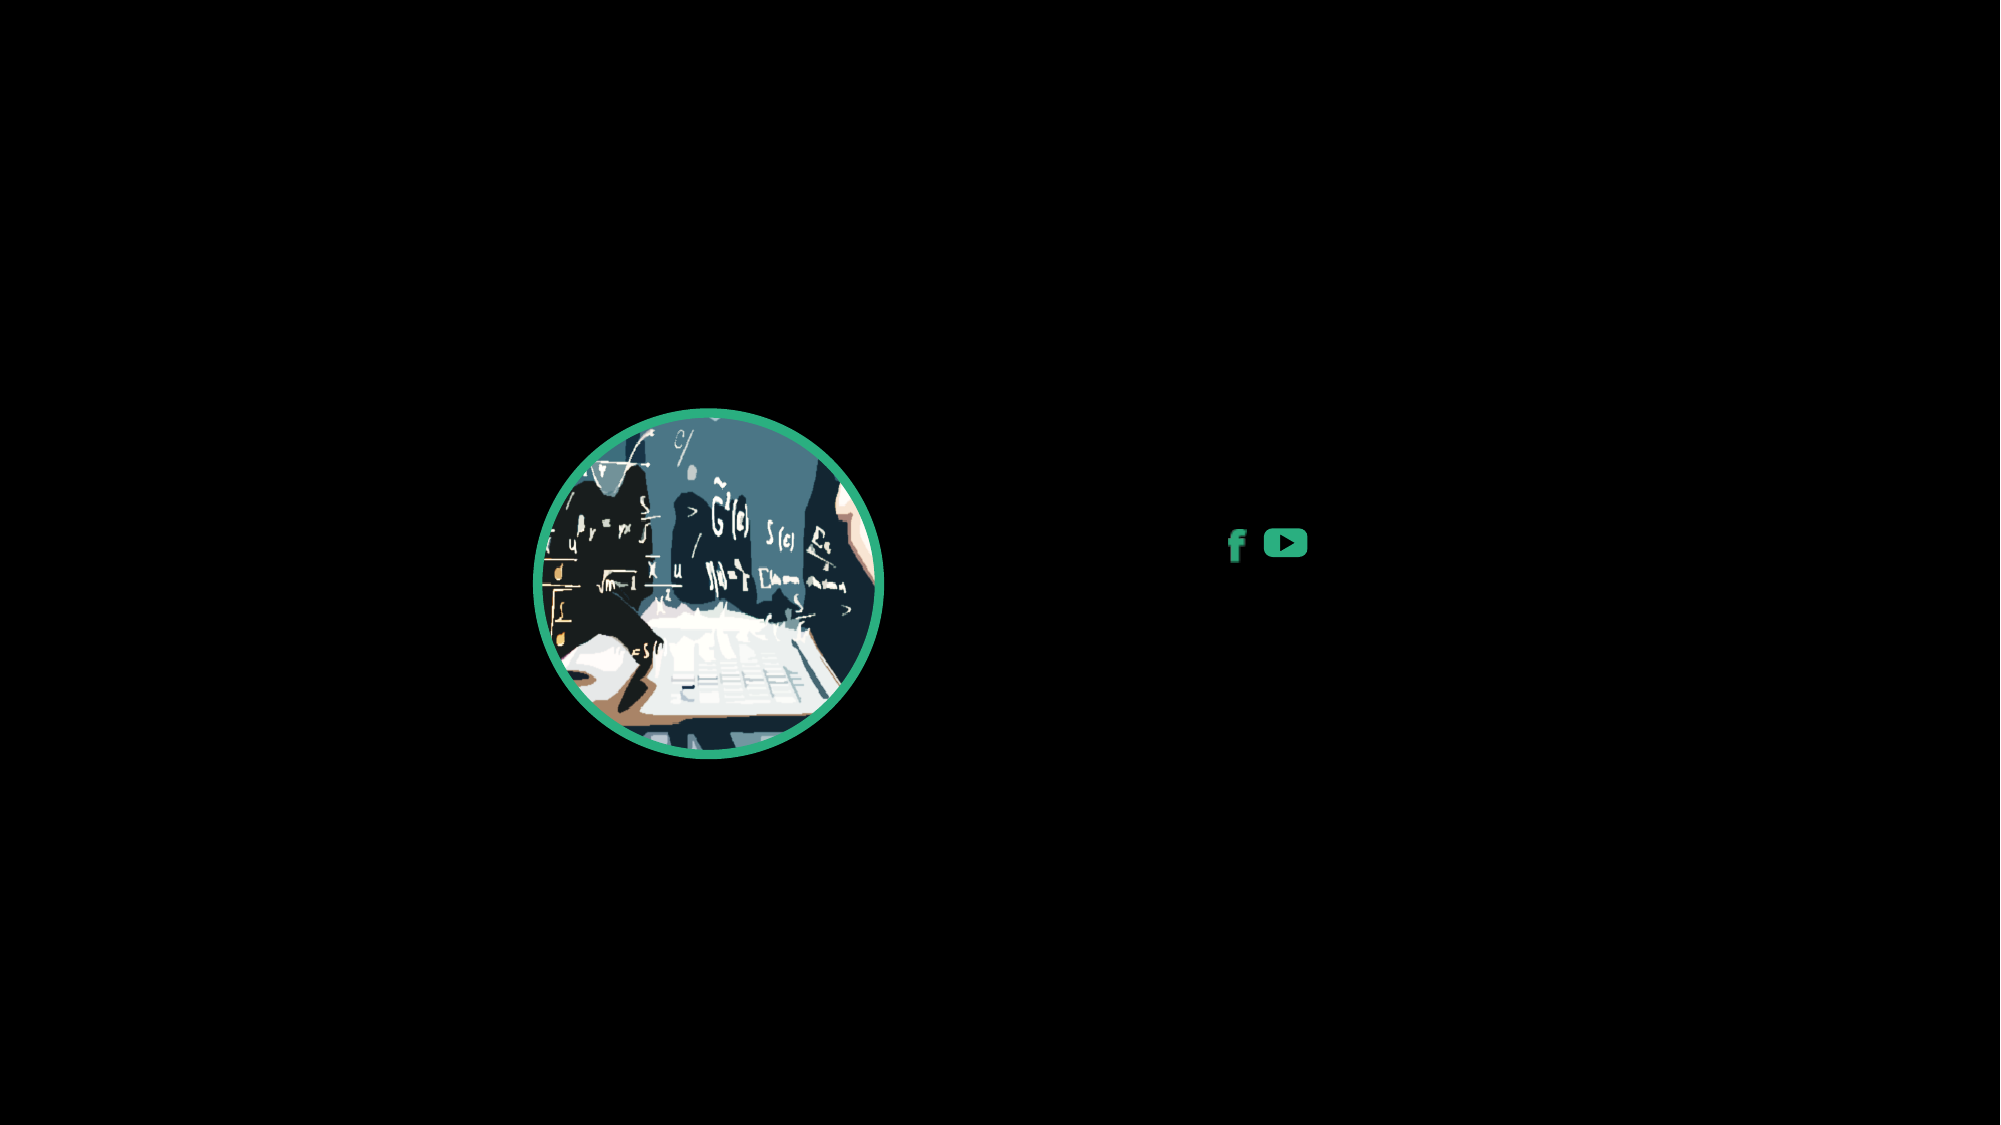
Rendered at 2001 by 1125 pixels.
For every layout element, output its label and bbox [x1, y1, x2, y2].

picture [1228, 529, 1247, 563]
picture [537, 412, 880, 755]
text_box [1262, 527, 1309, 559]
